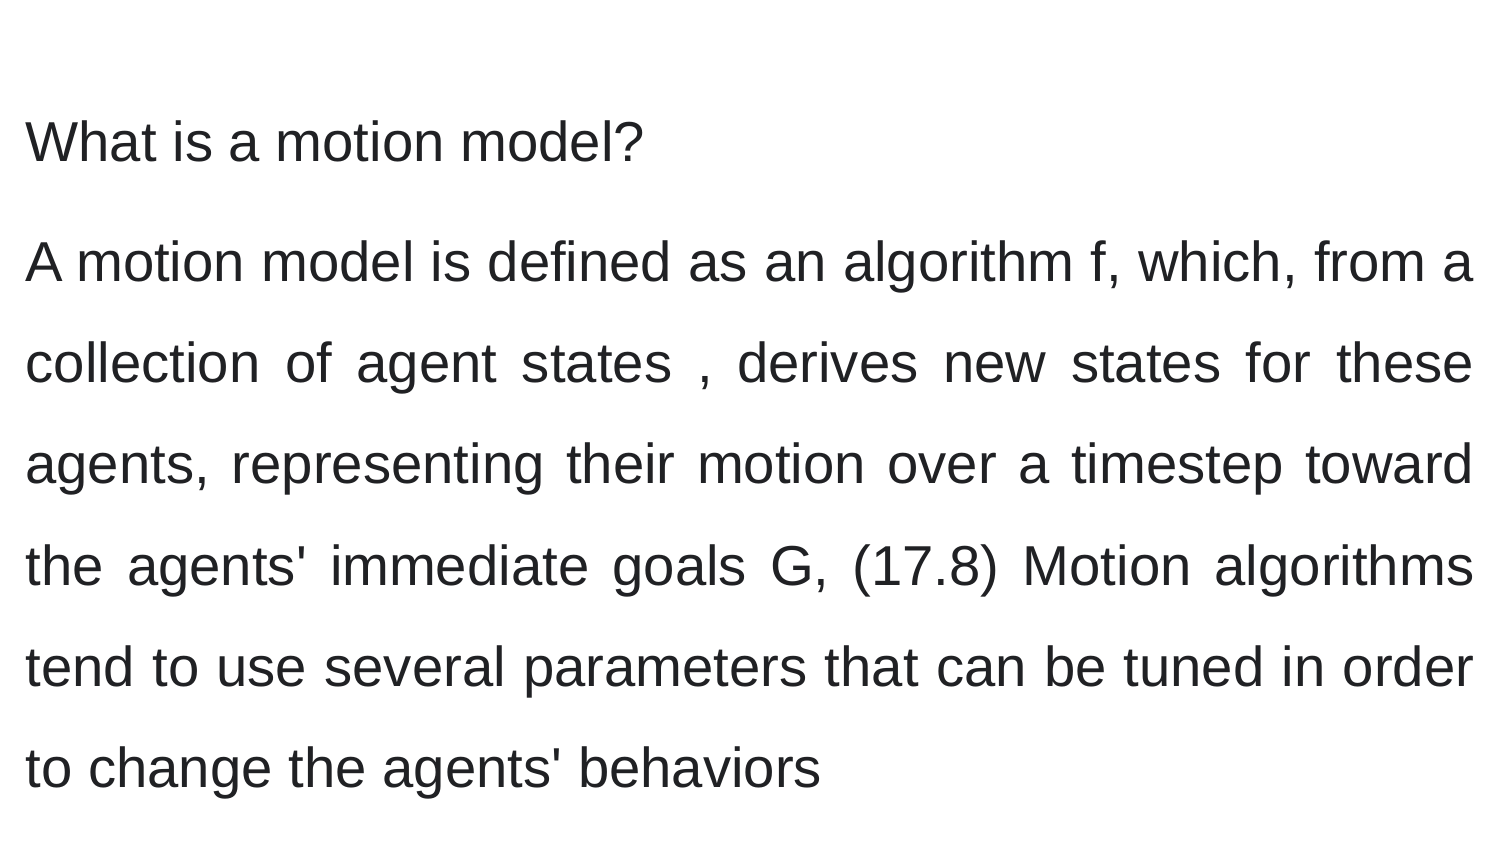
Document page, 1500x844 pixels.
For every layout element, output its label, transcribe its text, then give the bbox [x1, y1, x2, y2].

text_box What is a motion model? A motion model is defined as an algorithm f, which, from a collection of agent states , derives new states for these agents, representing their motion over a timestep toward the agents' immediate goals G, (17.8) Motion algorithms tend to use several parameters that can be tuned in order to change the agents' behaviors [10, 56, 1490, 814]
